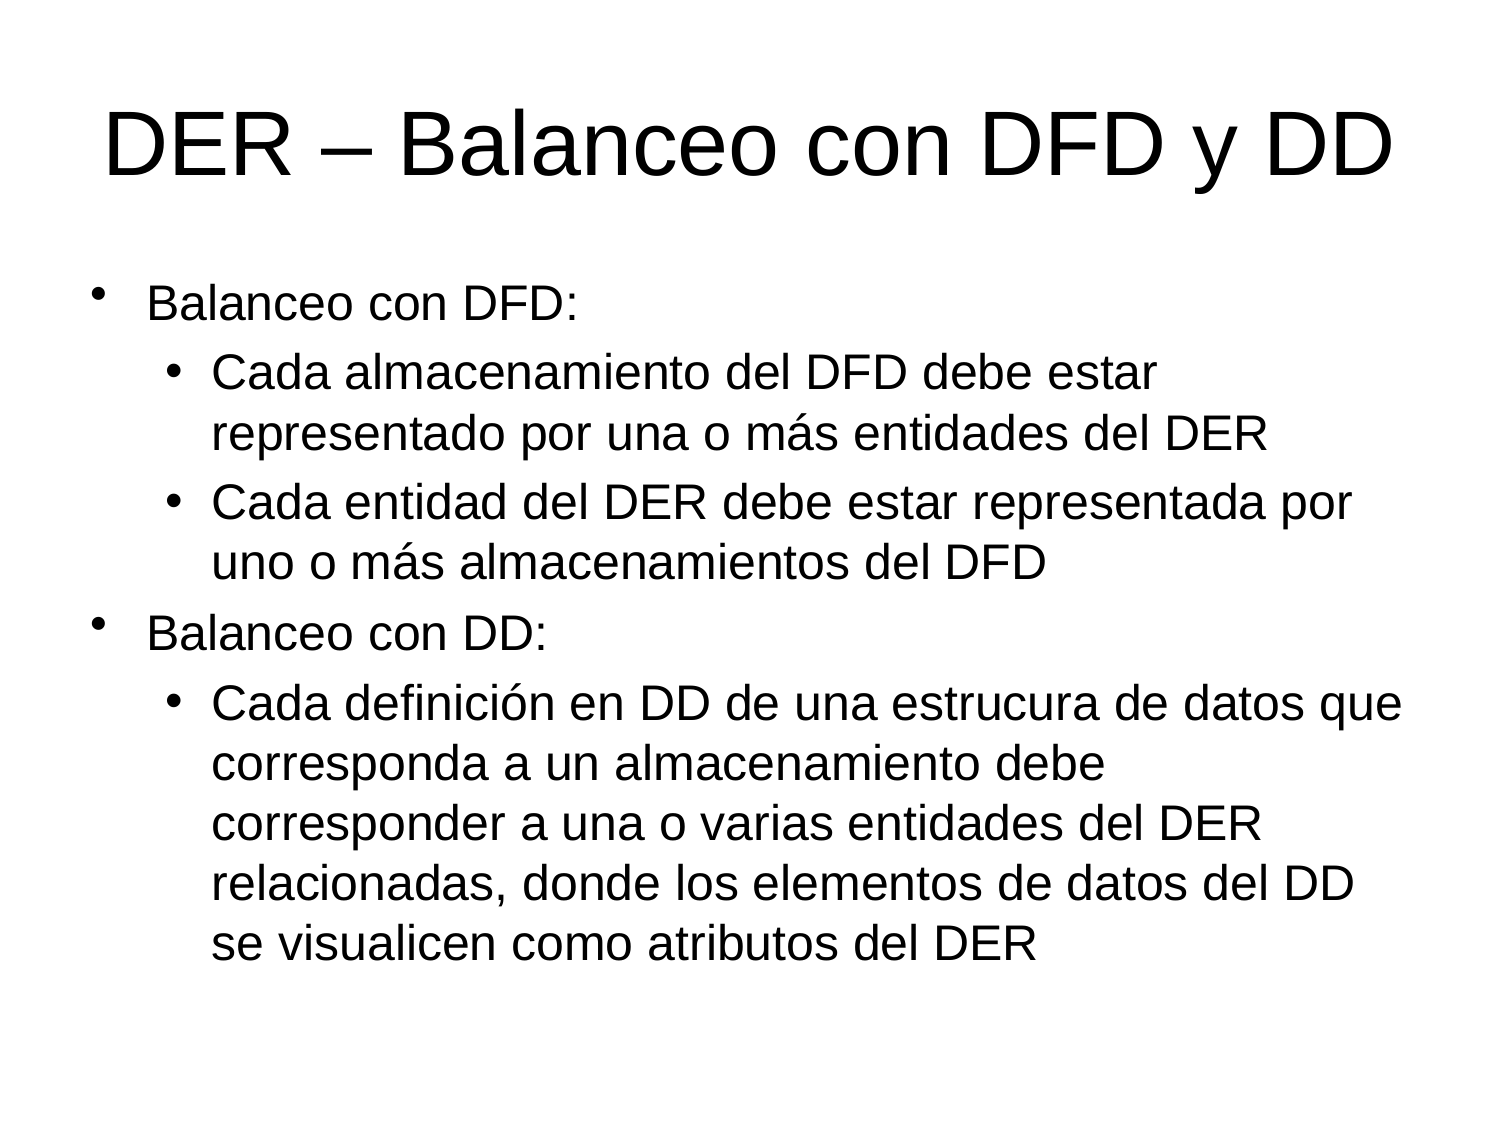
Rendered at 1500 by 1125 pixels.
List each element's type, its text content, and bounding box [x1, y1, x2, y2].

title DER – Balanceo con DFD y DD [75, 45, 1425, 233]
list Balanceo con DFD: Cada almacenamiento del DFD debe estar representado por una o más entidades del DER Cada entidad del DER debe estar representada por uno o más almacenamientos del DFD Balanceo con DD: Cada definición en DD de una estrucura de datos que corresponda a un almacenamiento debe corresponder a una o varias entidades del DER relacionadas, donde los elementos de datos del DD se visualicen como atributos del DER [75, 262, 1425, 1005]
